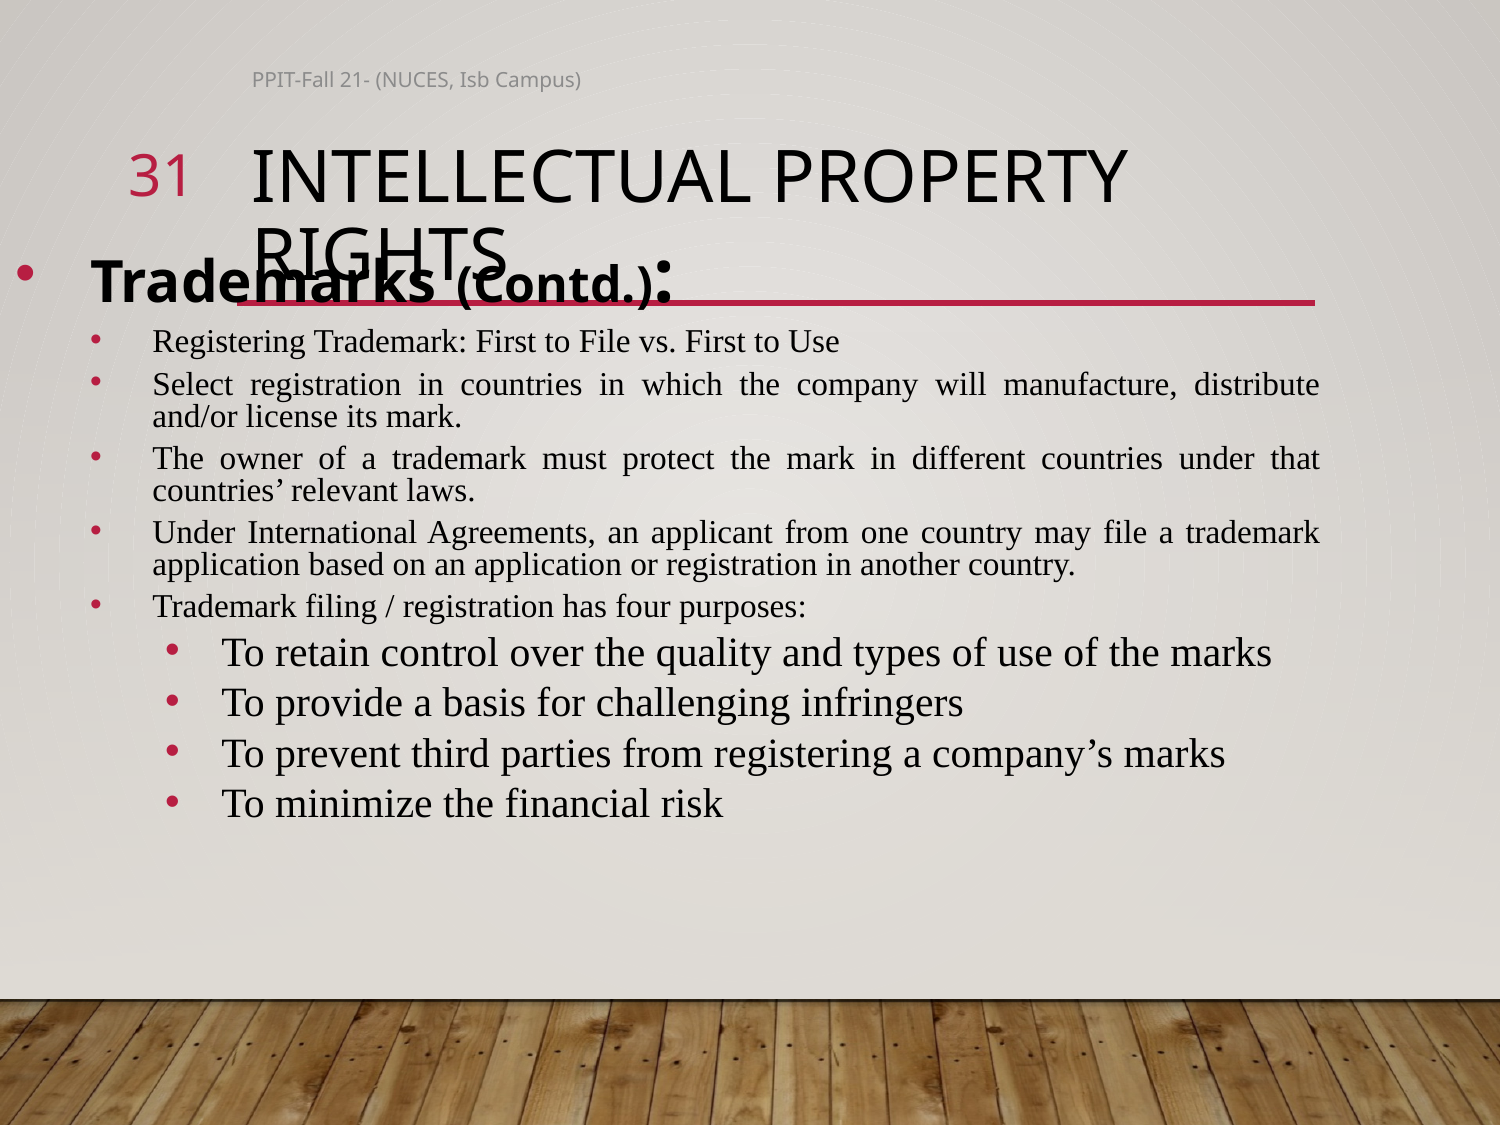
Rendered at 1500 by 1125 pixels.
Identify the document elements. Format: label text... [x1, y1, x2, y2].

list Trademarks (Contd.): Registering Trademark: First to File vs. First to Use Select registration in countries in which the company will manufacture, distribute and/or license its mark. The owner of a trademark must protect the mark in different countries under that countries’ relevant laws. Under International Agreements, an applicant from one country may file a trademark application based on an application or registration in another country. Trademark filing / registration has four purposes: To retain control over the quality and types of use of the marks To provide a basis for challenging infringers To prevent third parties from registering a company’s marks To minimize the financial risk [0, 237, 1338, 1038]
slide_number 31 [80, 131, 211, 214]
picture [0, 999, 1500, 1125]
title Intellectual Property Rights [236, 131, 1315, 237]
footer PPIT-Fall 21- (NUCES, Isb Campus) [236, 54, 899, 105]
